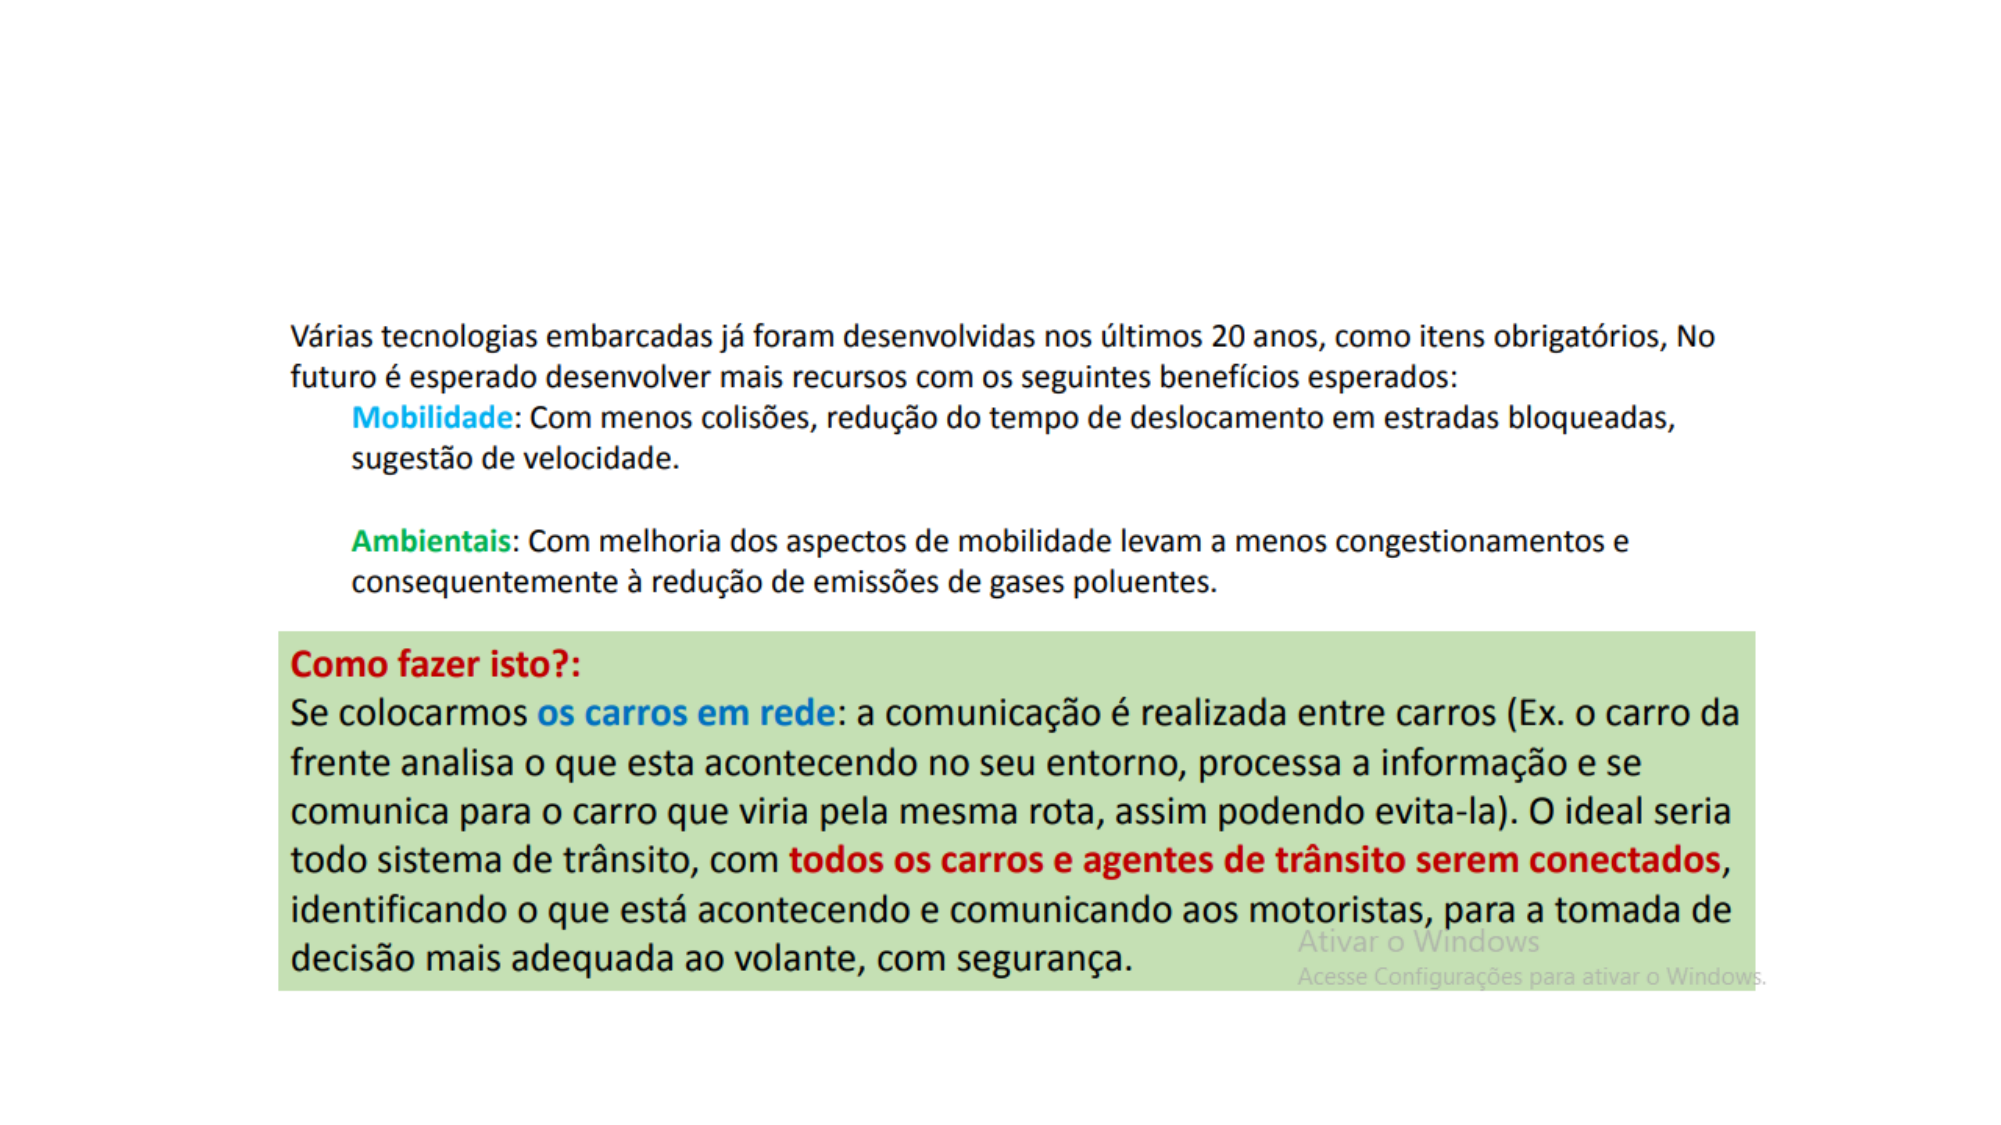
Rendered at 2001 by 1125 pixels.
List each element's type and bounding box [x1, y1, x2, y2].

list [227, 314, 1773, 999]
